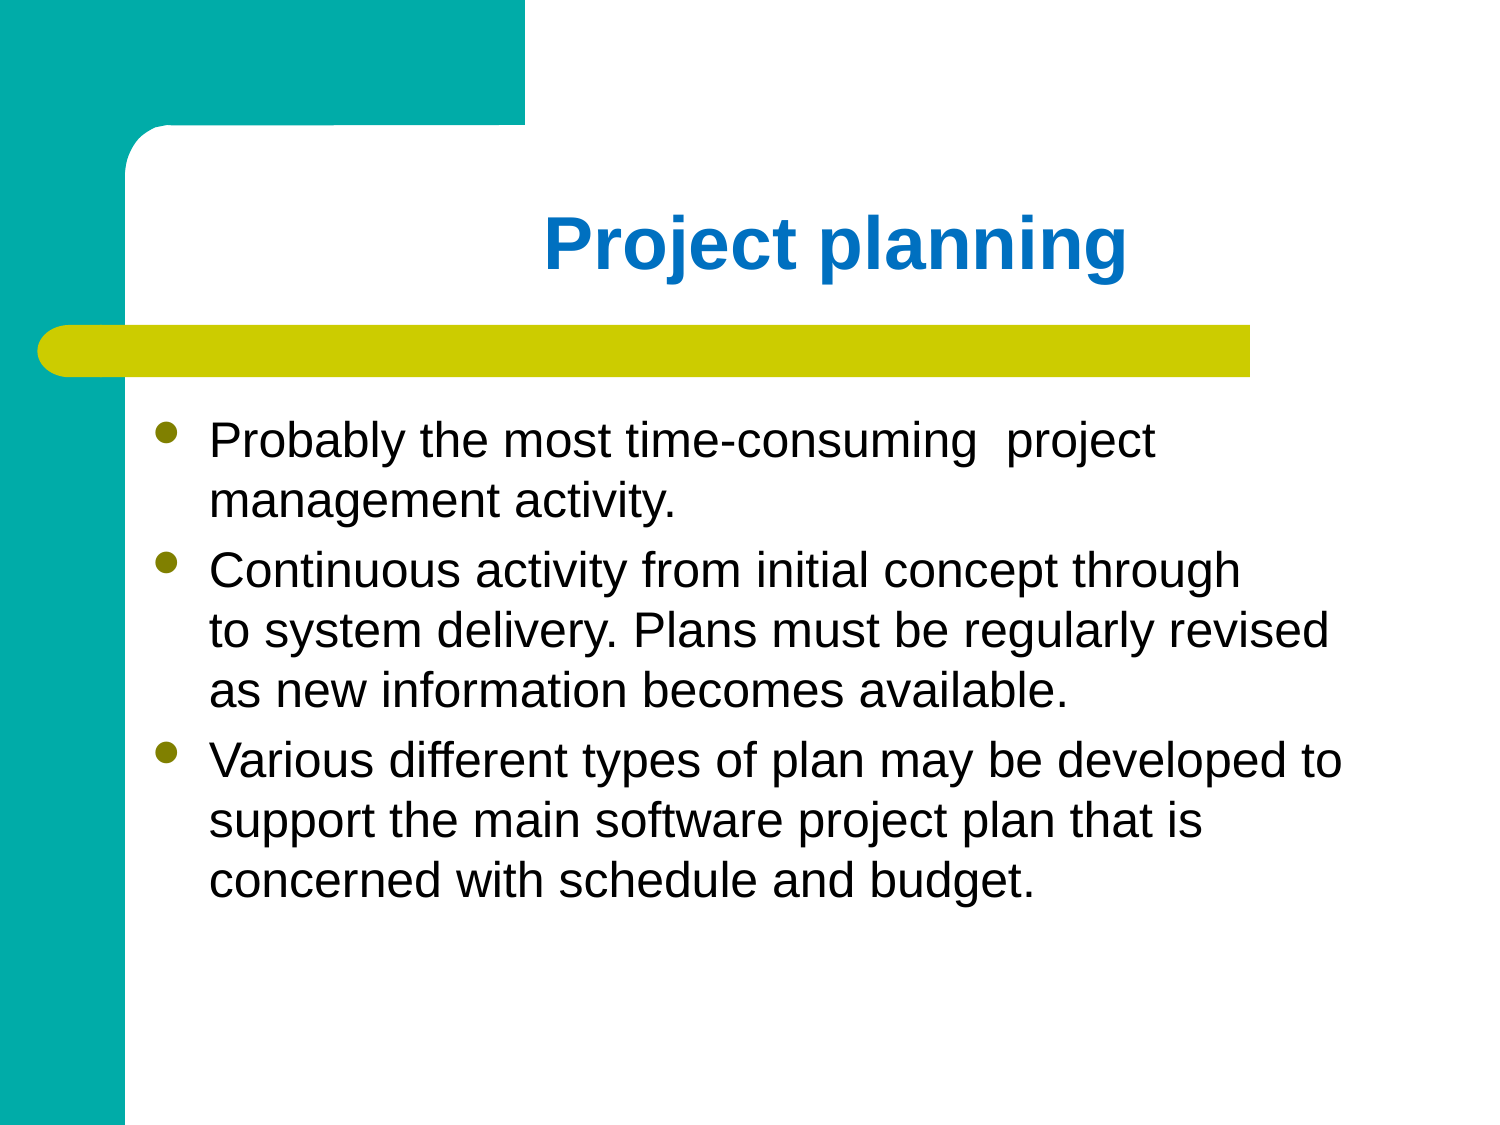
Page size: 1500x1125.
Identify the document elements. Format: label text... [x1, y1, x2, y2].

title [137, 137, 1438, 313]
text_box Project planning [528, 187, 1146, 293]
list Probably the most time-consuming project management activity. Continuous activity from initial concept through to system delivery. Plans must be regularly revised as new information becomes available. Various different types of plan may be developed to support the main software project plan that is concerned with schedule and budget. [137, 399, 1400, 1011]
